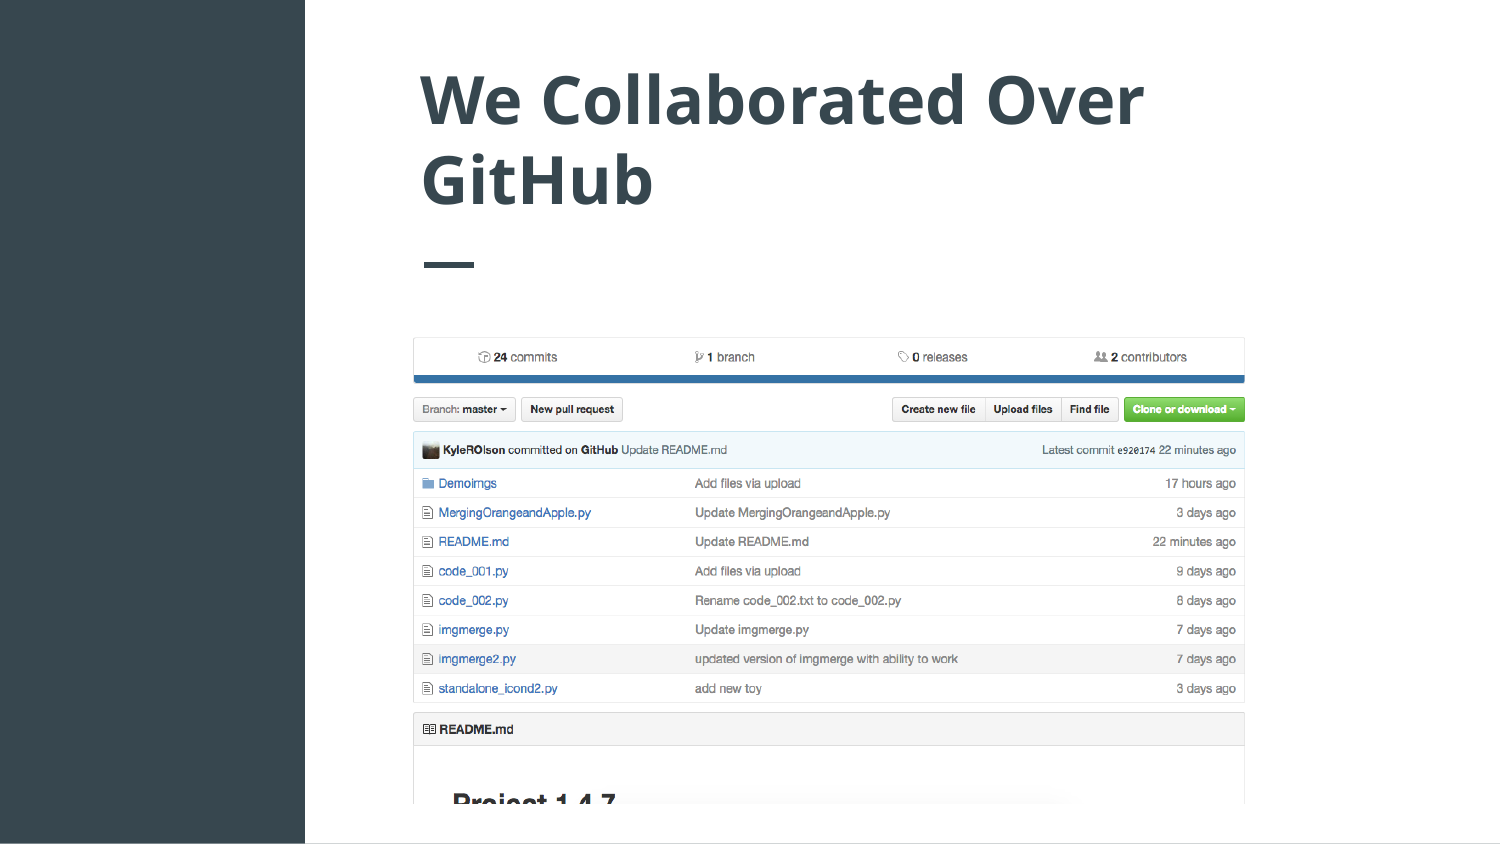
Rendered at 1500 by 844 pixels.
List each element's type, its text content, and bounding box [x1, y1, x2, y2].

picture [389, 319, 1267, 805]
title We Collaborated Over GitHub [405, 69, 1368, 234]
